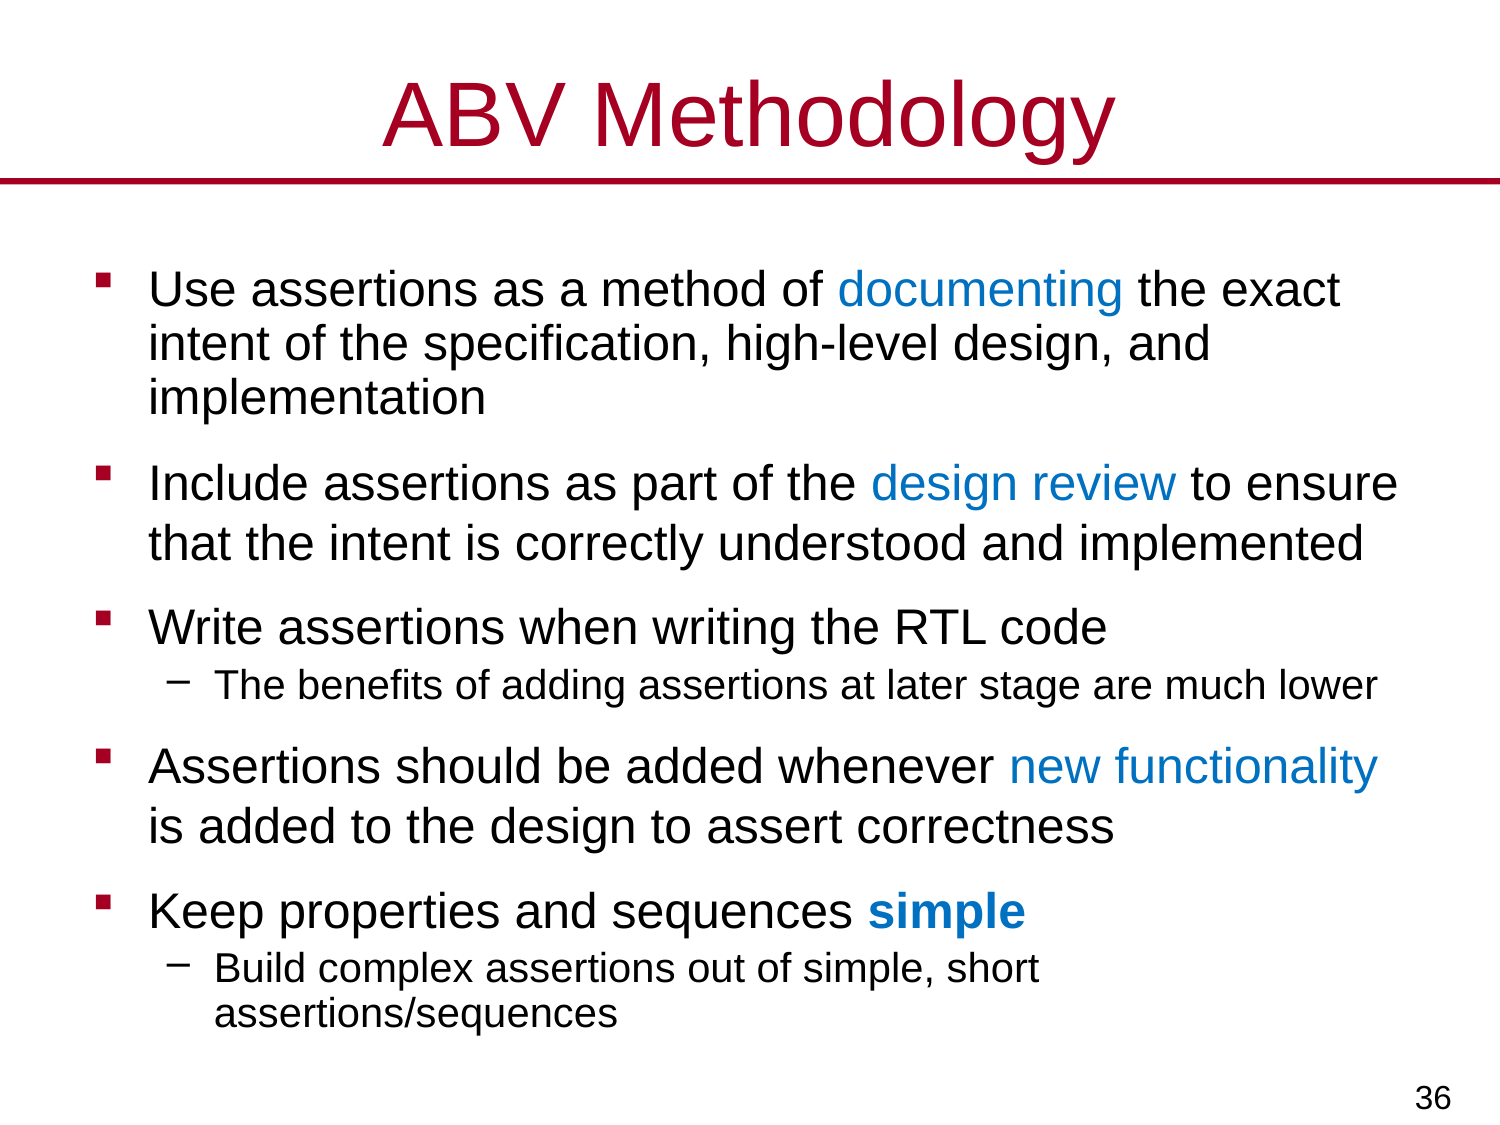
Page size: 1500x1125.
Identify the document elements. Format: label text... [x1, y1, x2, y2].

title ABV Methodology [0, 44, 1500, 175]
list Use assertions as a method of documenting the exact intent of the specification, high-level design, and implementation Include assertions as part of the design review to ensure that the intent is correctly understood and implemented Write assertions when writing the RTL code The benefits of adding assertions at later stage are much lower Assertions should be added whenever new functionality is added to the design to assert correctness Keep properties and sequences simple Build complex assertions out of simple, short assertions/sequences [76, 255, 1428, 1068]
